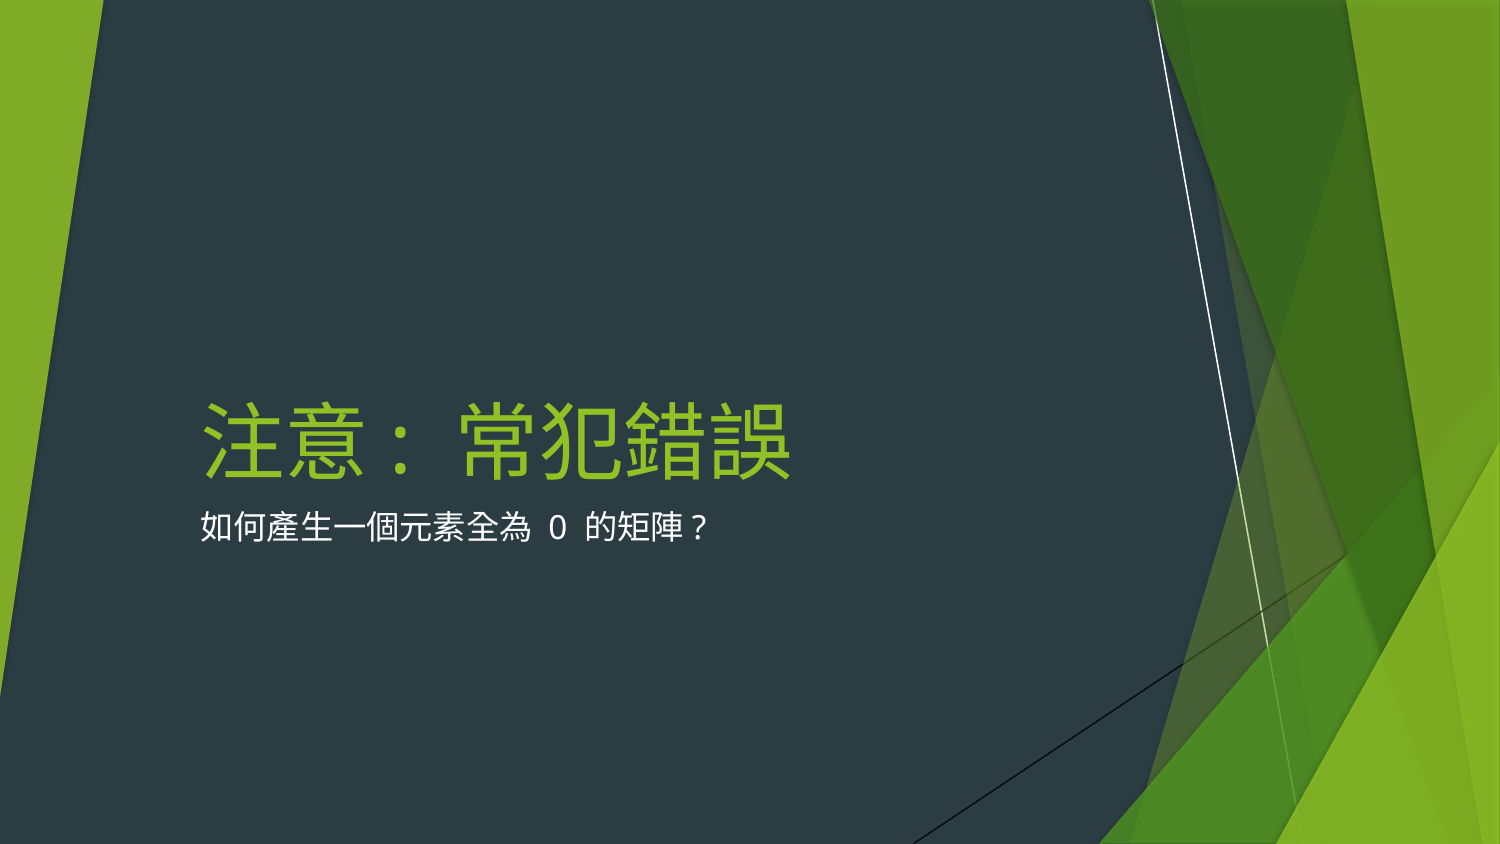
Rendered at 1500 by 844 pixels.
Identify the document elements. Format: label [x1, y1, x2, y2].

text_box [0, 0, 1500, 844]
